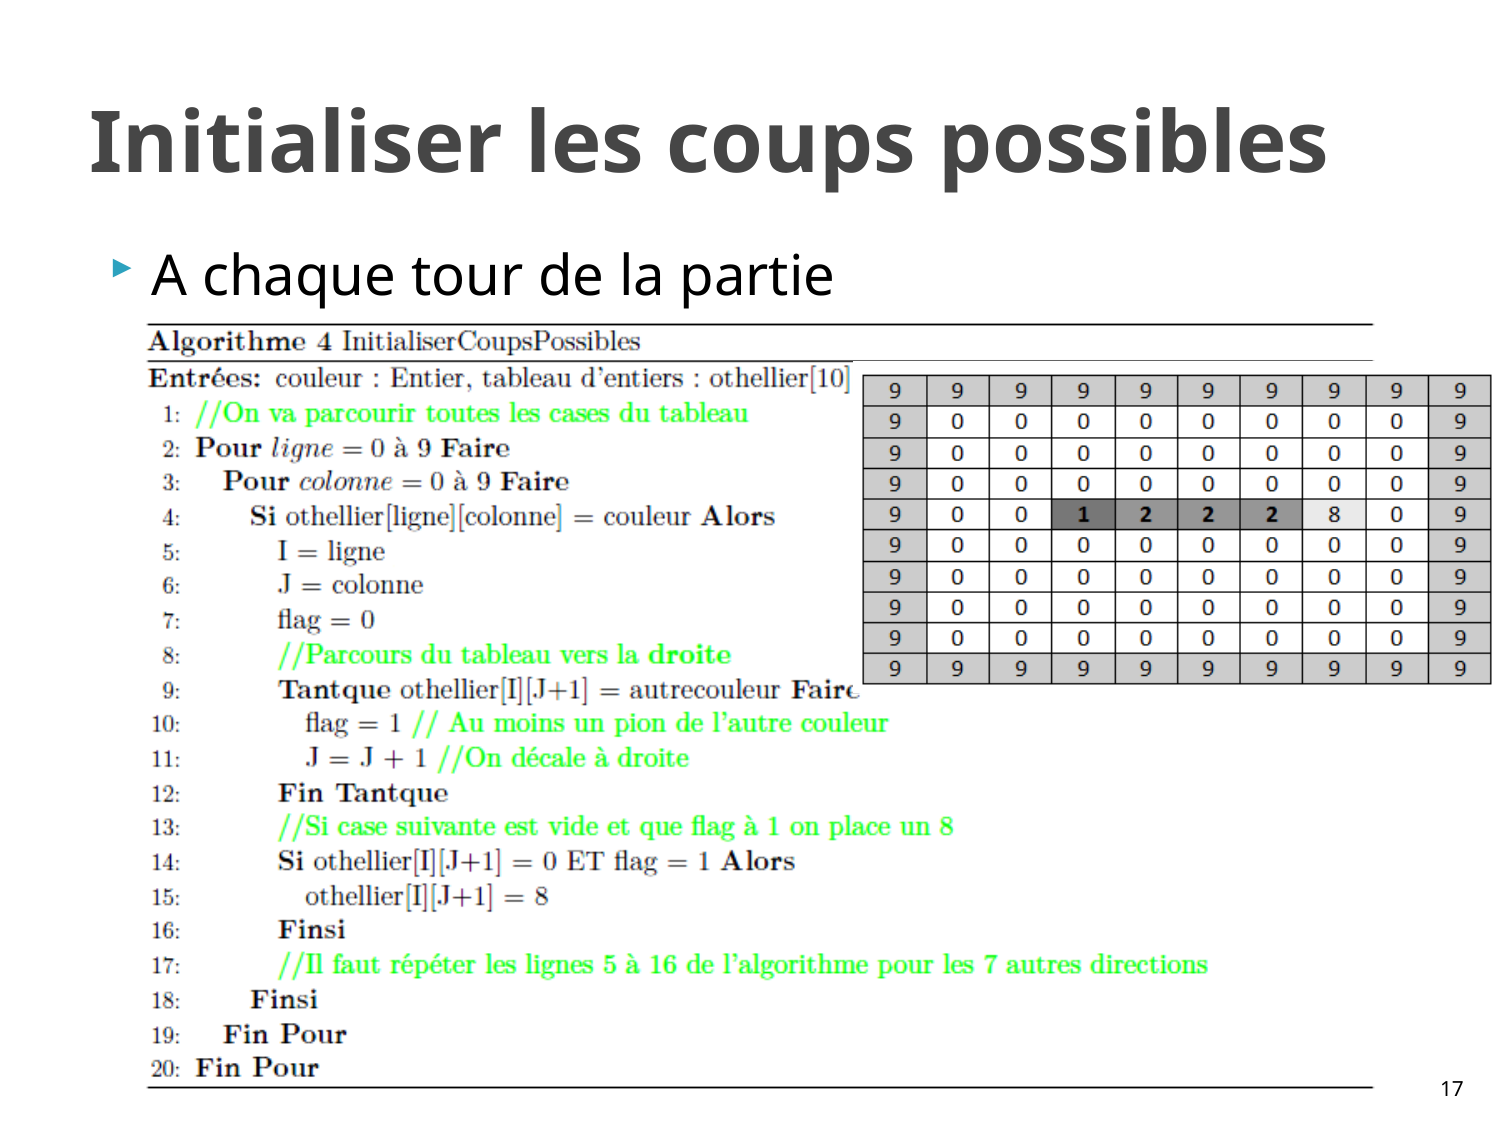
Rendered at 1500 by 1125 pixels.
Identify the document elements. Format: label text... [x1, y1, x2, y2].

picture [135, 314, 1500, 1103]
slide_number 17 [1418, 1051, 1479, 1112]
list A chaque tour de la partie [76, 231, 1427, 315]
title Initialiser les coups possibles [75, 45, 1424, 233]
